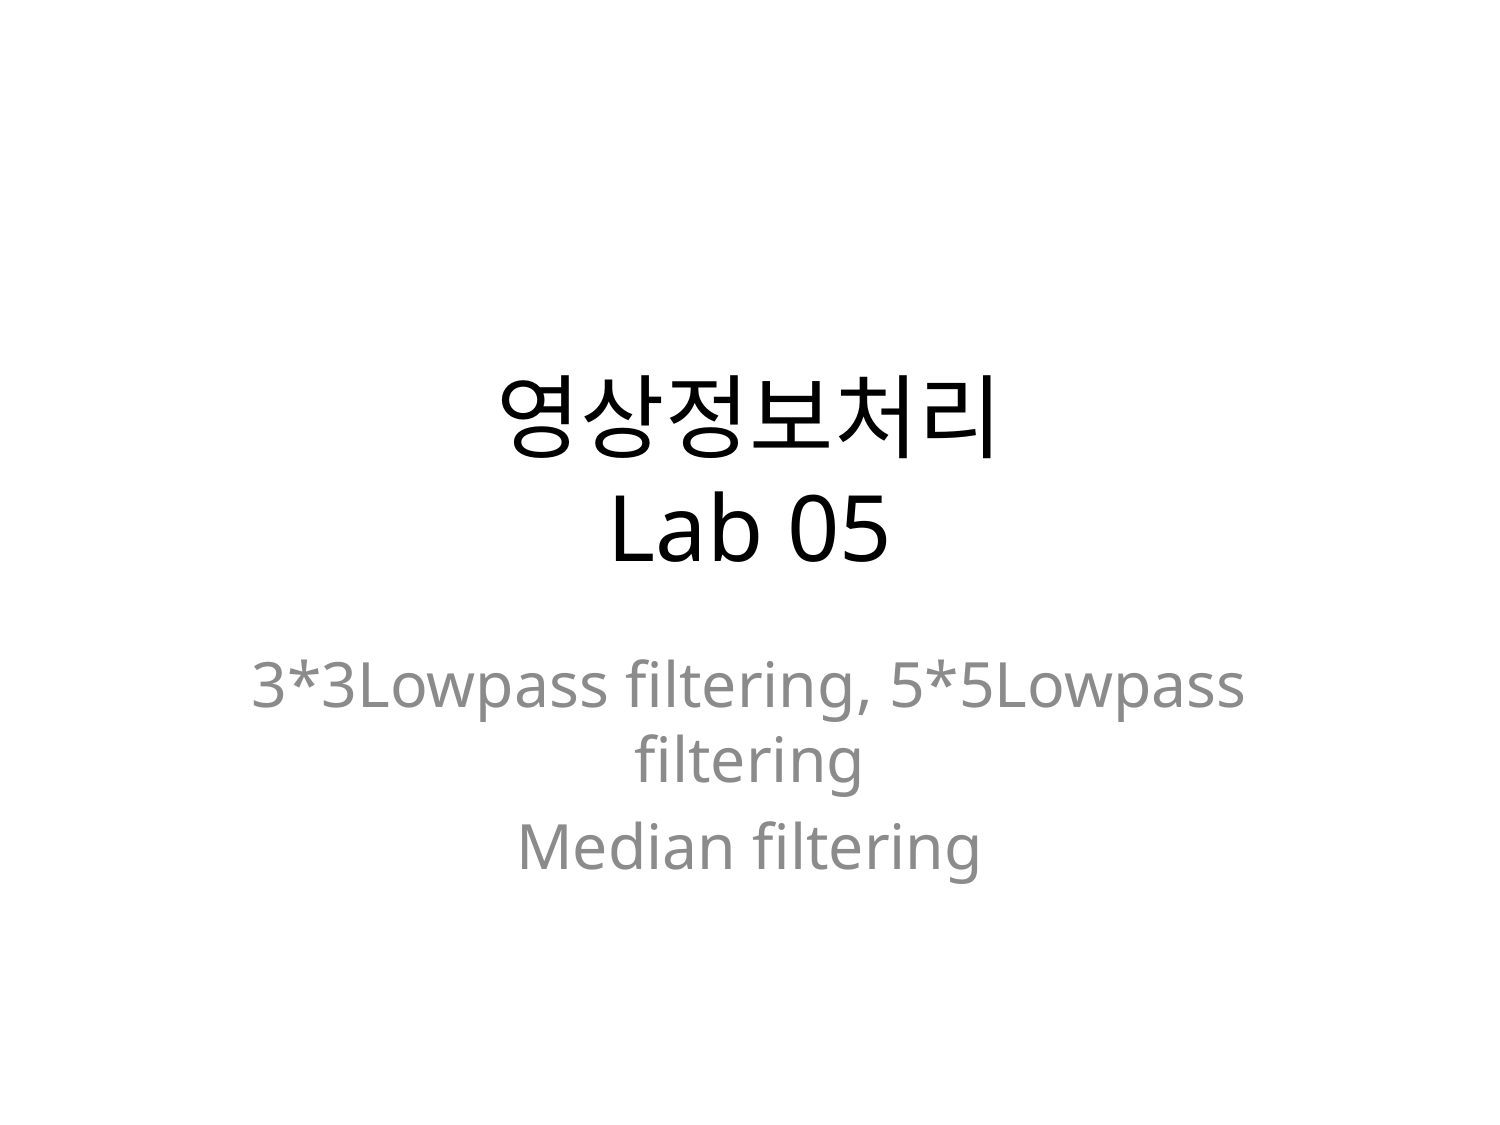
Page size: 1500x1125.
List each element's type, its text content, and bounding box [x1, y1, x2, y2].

subtitle 3*3Lowpass filtering, 5*5Lowpass filtering Median filtering [135, 637, 1365, 925]
title 영상정보처리 Lab 05 [112, 349, 1388, 591]
